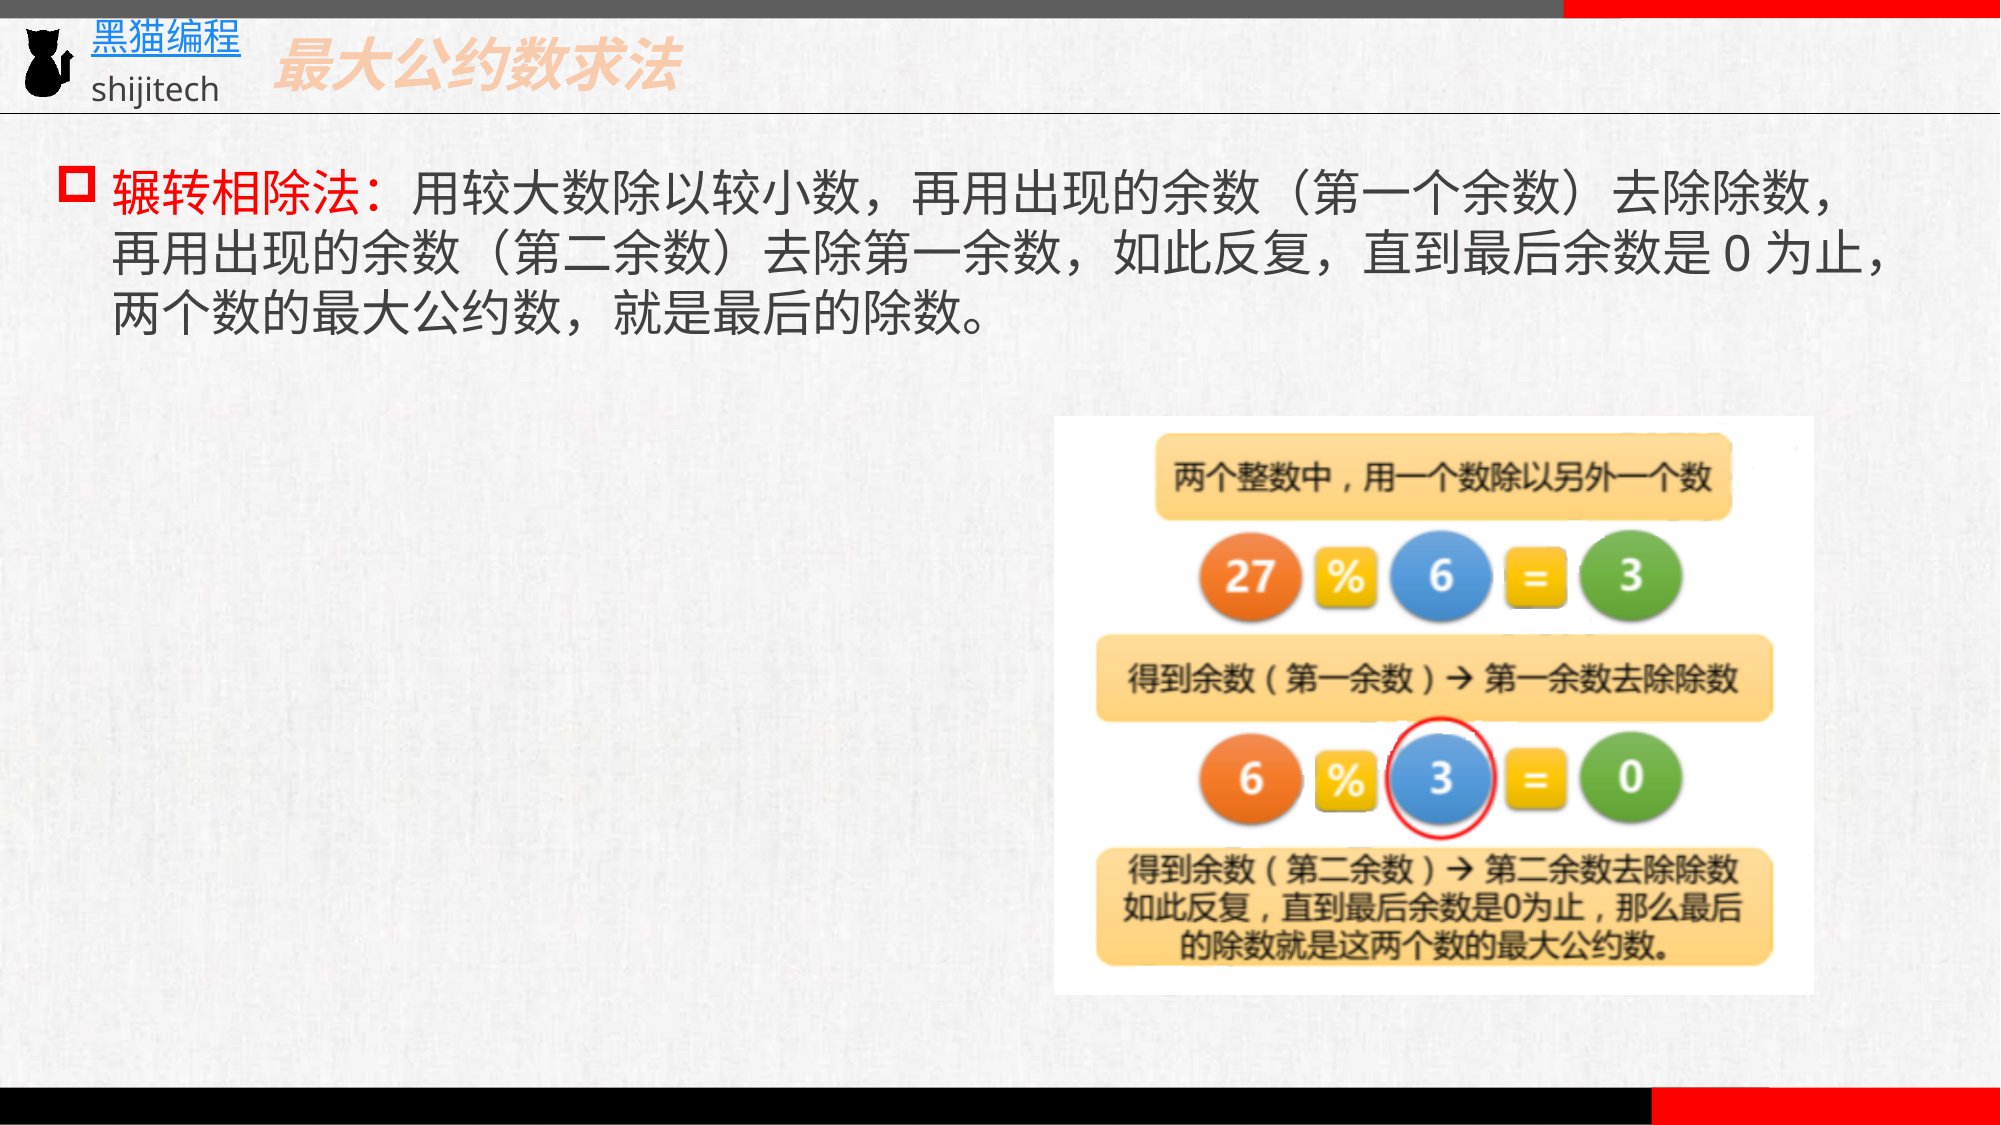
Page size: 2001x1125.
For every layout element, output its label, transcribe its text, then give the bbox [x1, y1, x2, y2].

picture [0, 0, 2001, 1125]
text_box 辗转相除法：用较大数除以较小数，再用出现的余数（第一个余数）去除除数， 再用出现的余数（第二余数）去除第一余数，如此反复，直到最后余数是0为止， 两个数的最大公约数，就是最后的除数。 [40, 153, 1930, 349]
text_box 最大公约数求法 [256, 28, 953, 104]
picture [184, 25, 198, 29]
